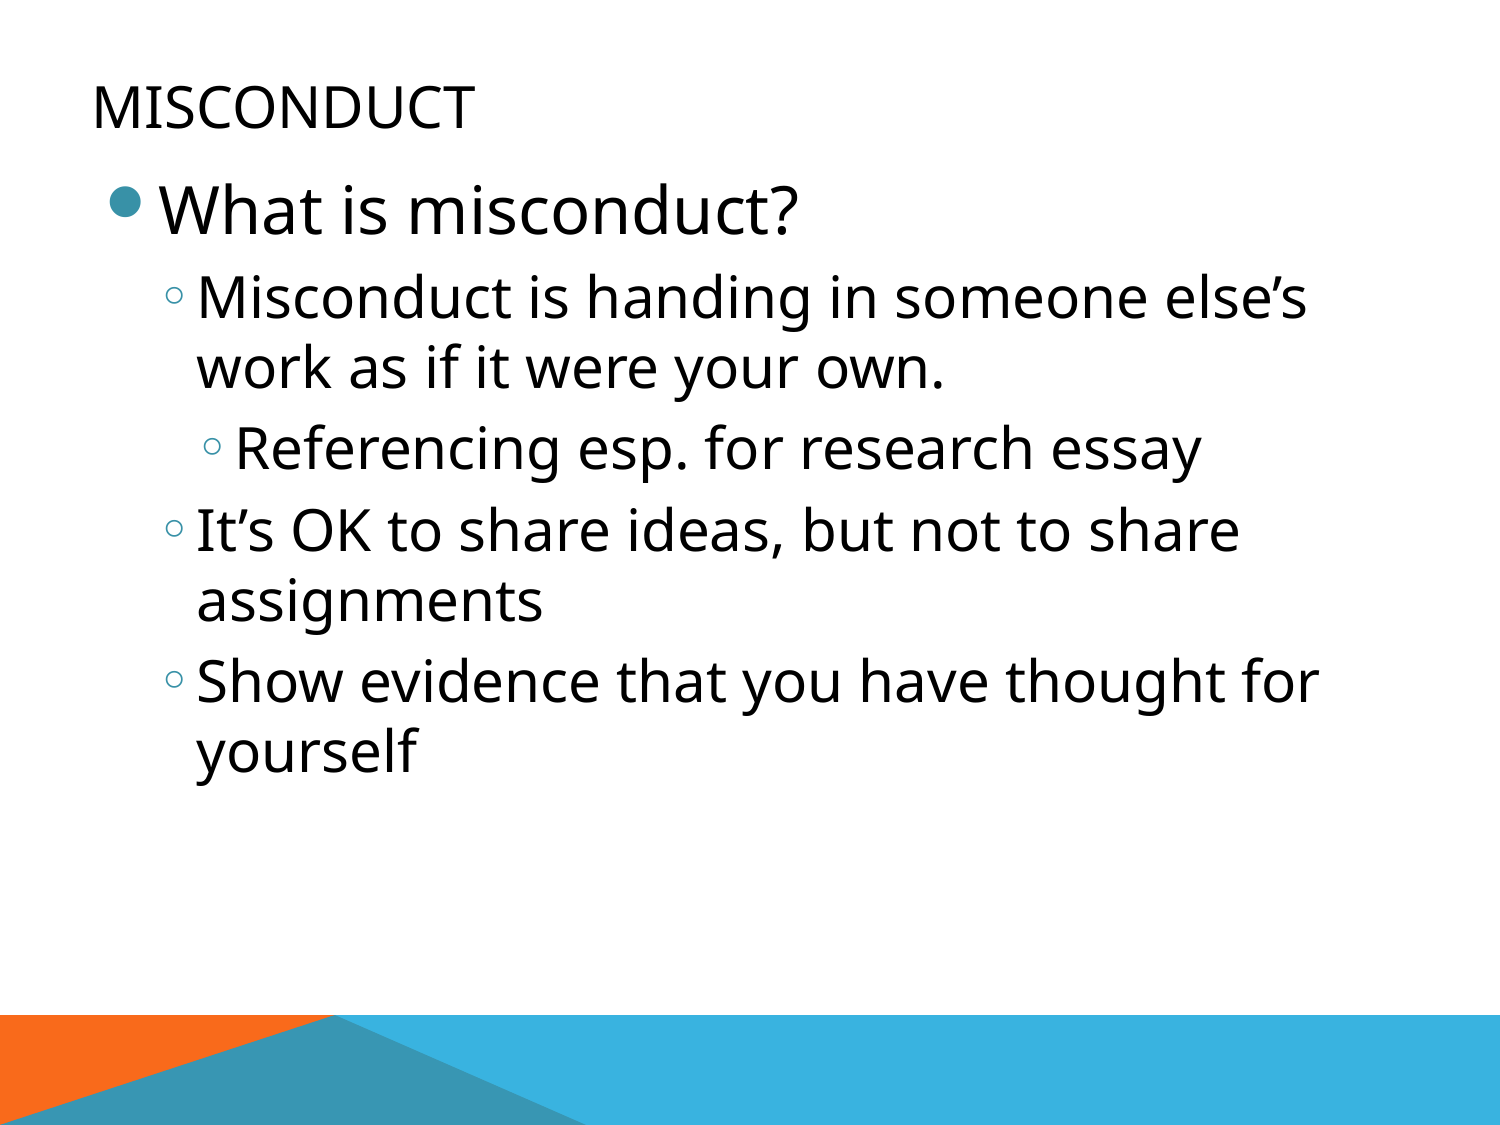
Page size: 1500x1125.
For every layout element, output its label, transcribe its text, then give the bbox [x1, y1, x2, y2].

list What is misconduct? Misconduct is handing in someone else’s work as if it were your own. Referencing esp. for research essay It’s OK to share ideas, but not to share assignments Show evidence that you have thought for yourself [76, 160, 1447, 1016]
title Misconduct [76, 59, 1447, 150]
